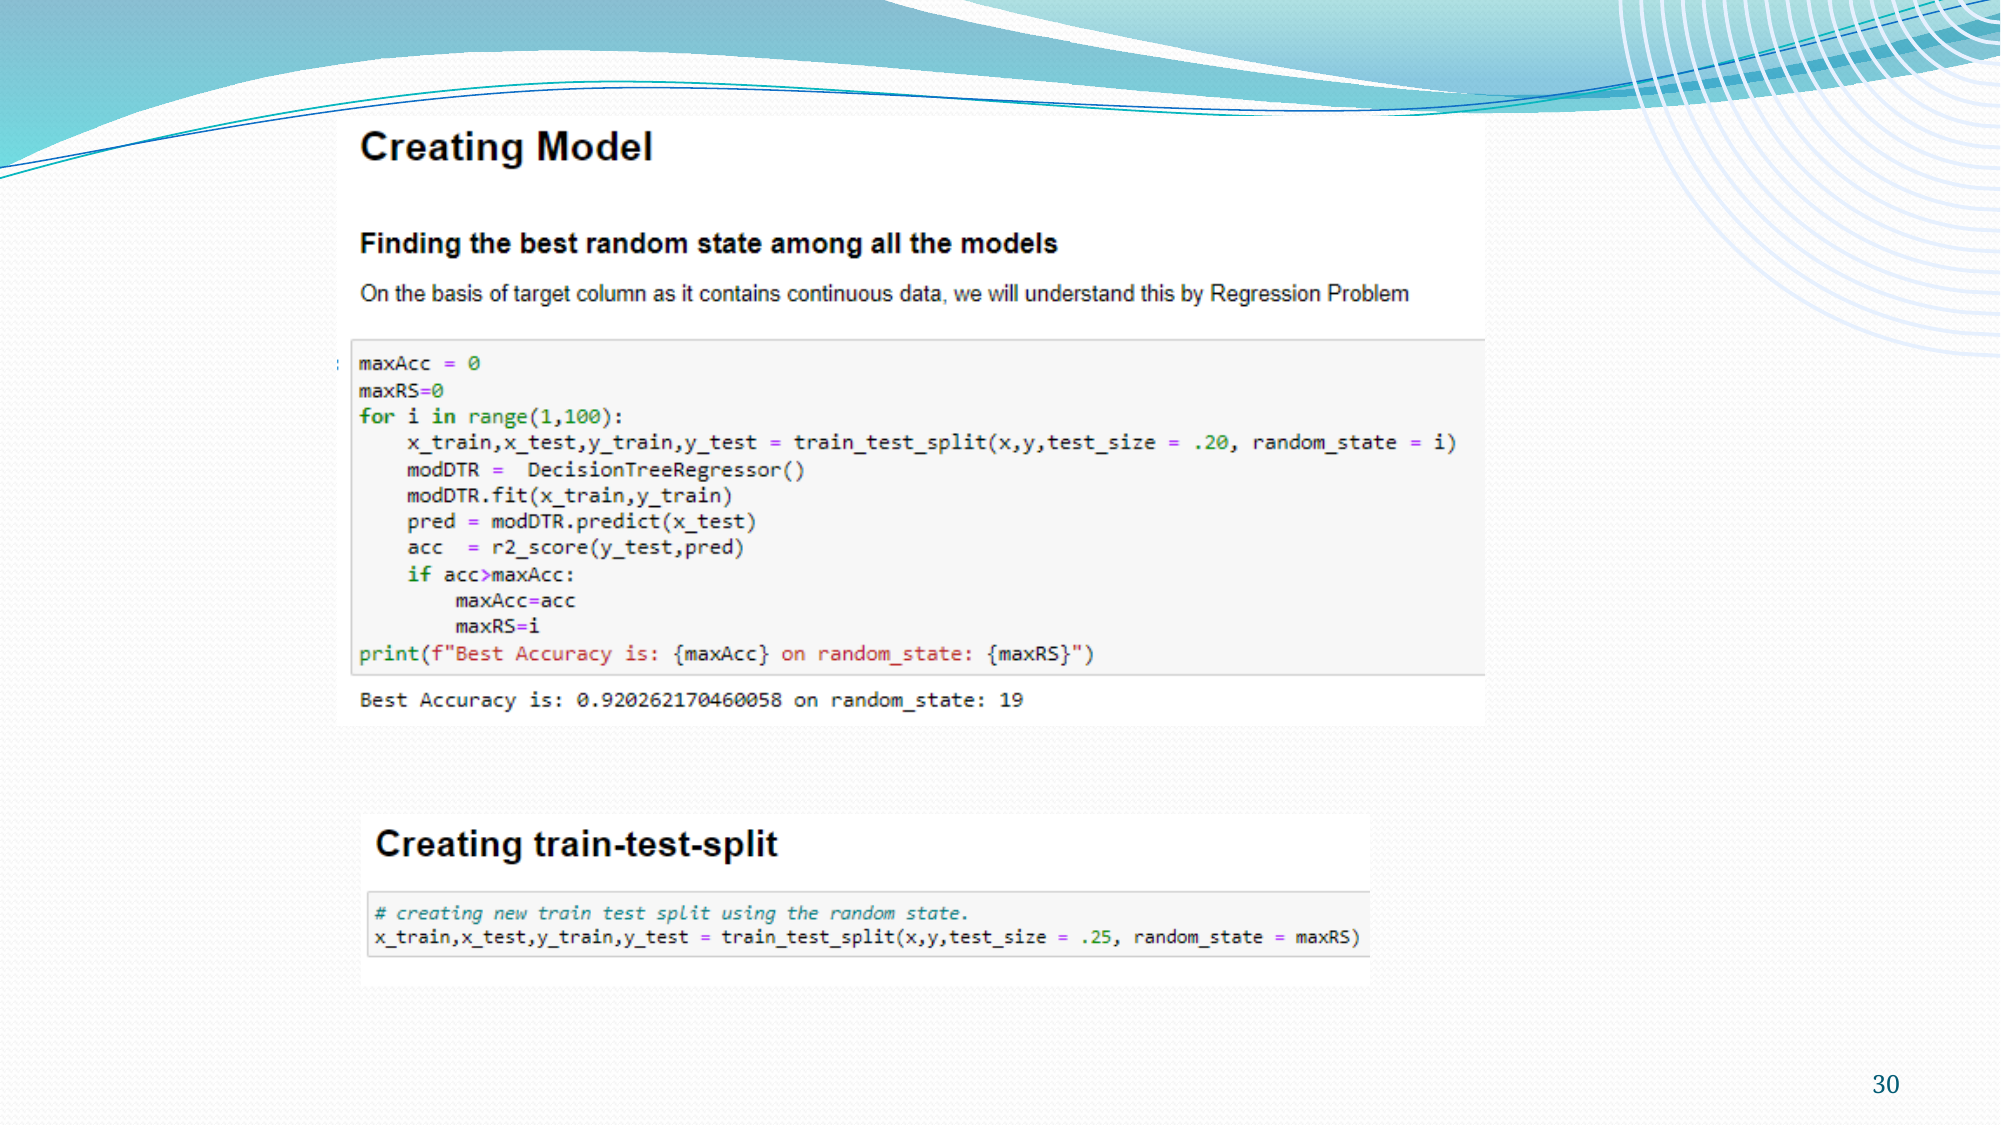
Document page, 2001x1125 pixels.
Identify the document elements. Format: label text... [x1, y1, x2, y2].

picture [337, 116, 1485, 726]
picture [361, 814, 1370, 986]
slide_number 30 [1733, 1042, 1900, 1103]
